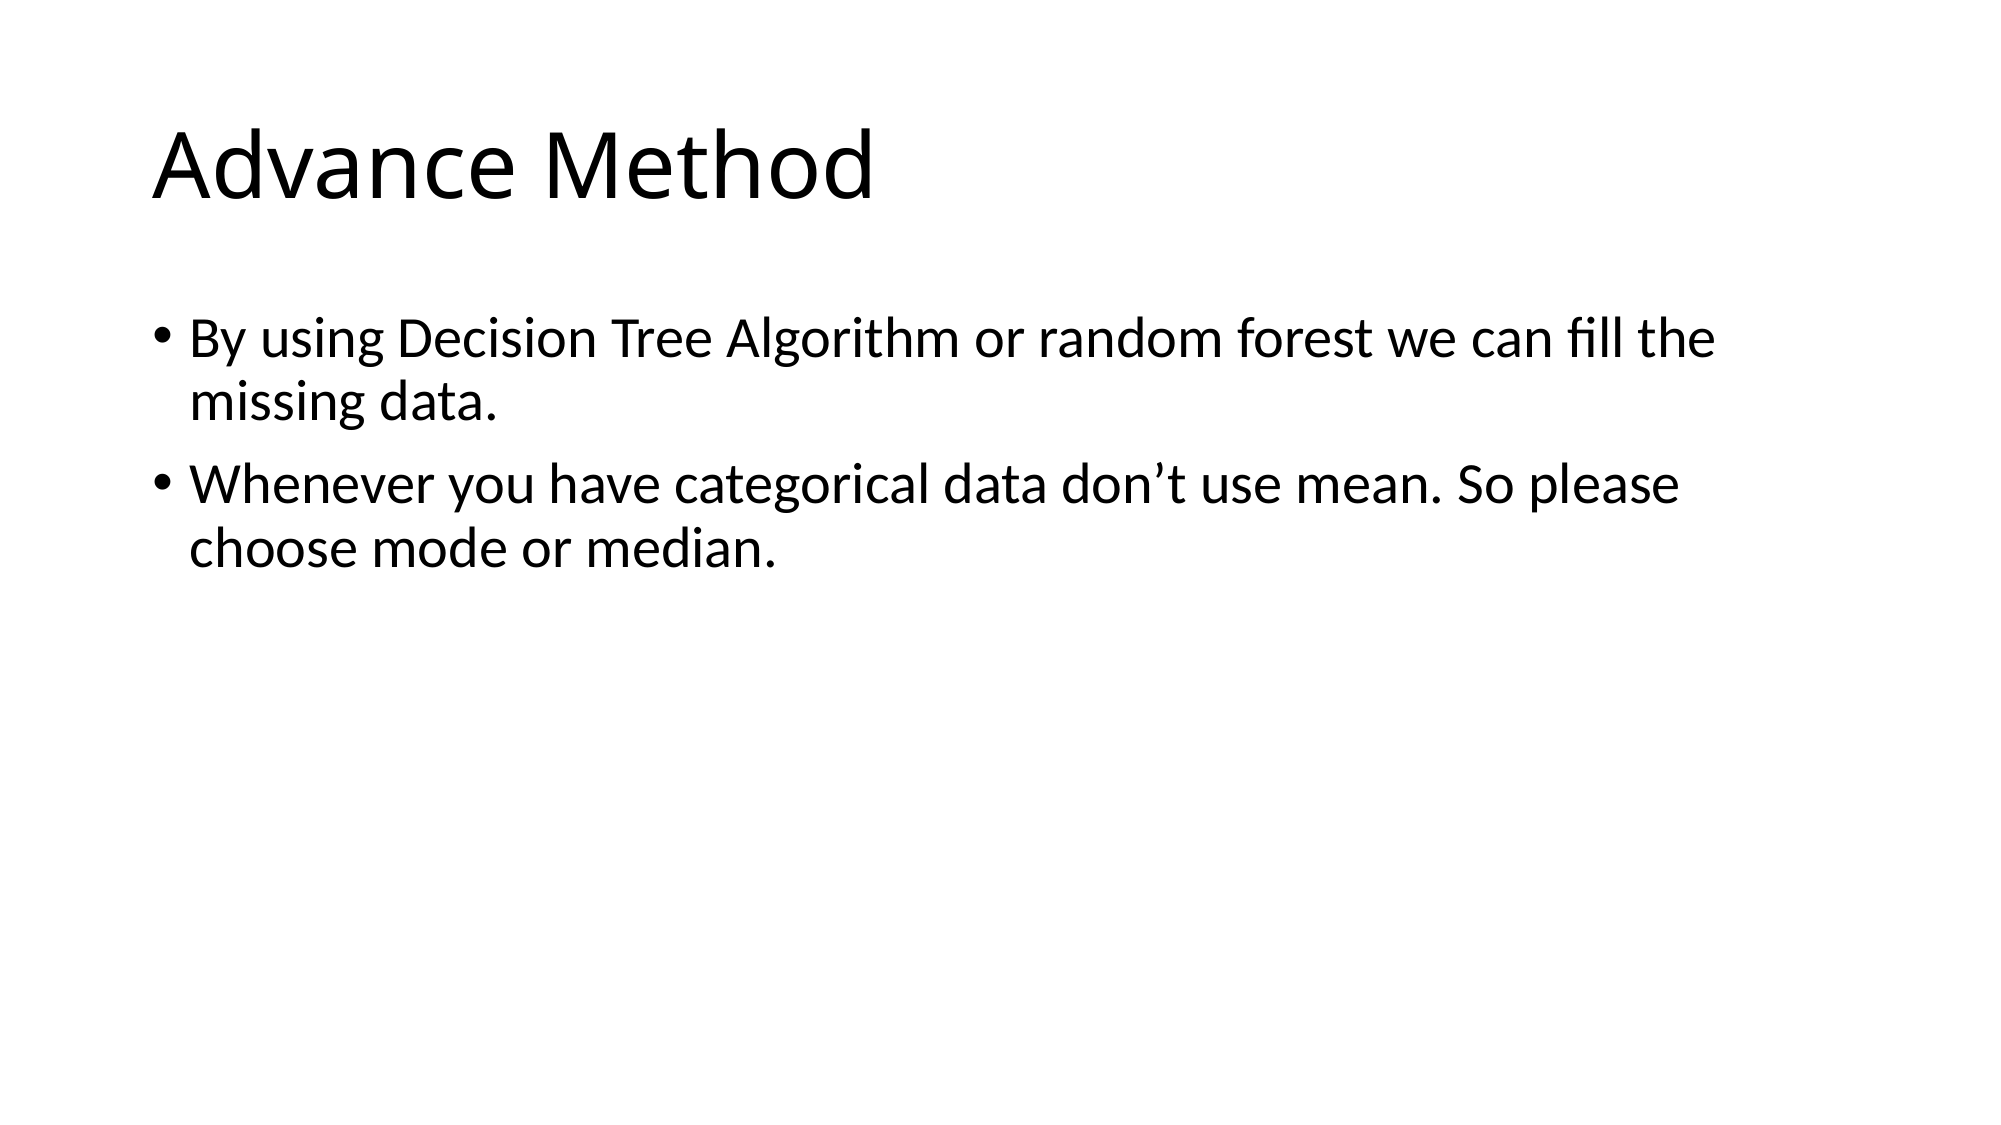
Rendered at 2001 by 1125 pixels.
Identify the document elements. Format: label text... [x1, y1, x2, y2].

list By using Decision Tree Algorithm or random forest we can fill the missing data. Whenever you have categorical data don’t use mean. So please choose mode or median. [137, 299, 1863, 1014]
title Advance Method [137, 59, 1863, 278]
